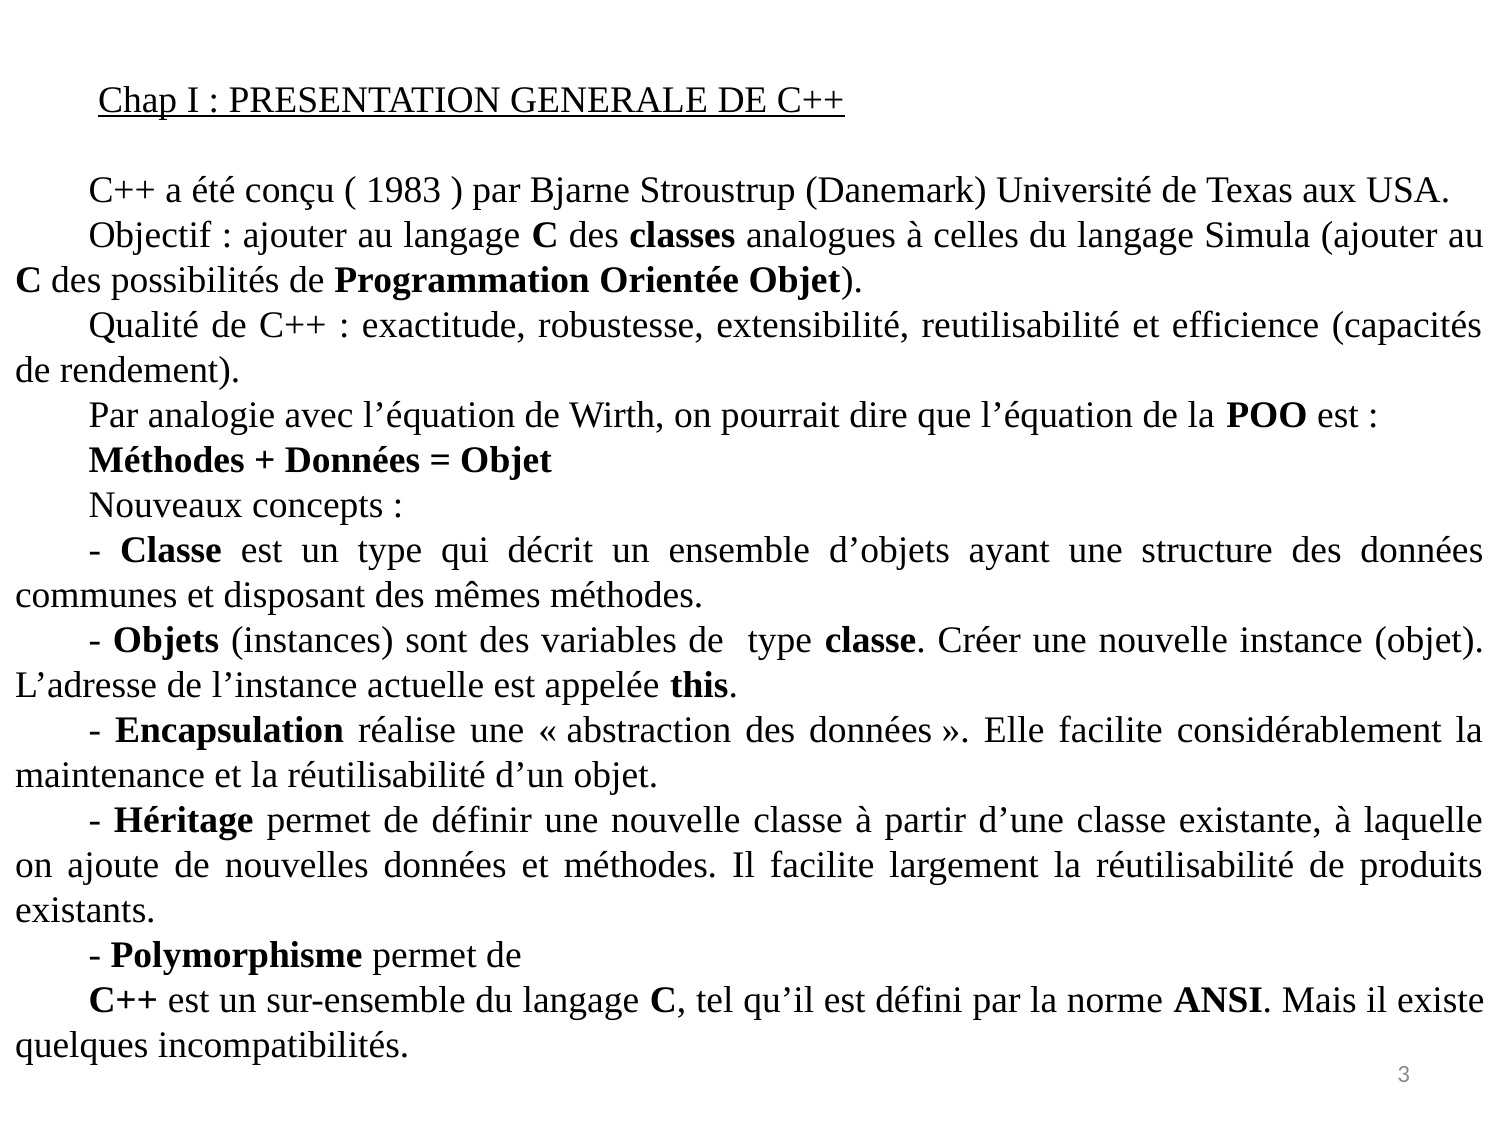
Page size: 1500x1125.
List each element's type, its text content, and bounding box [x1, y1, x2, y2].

text_box Chap I : PRESENTATION GENERALE DE C++ C++ a été conçu ( 1983 ) par Bjarne Stroustrup (Danemark) Université de Texas aux USA. Objectif : ajouter au langage C des classes analogues à celles du langage Simula (ajouter au C des possibilités de Programmation Orientée Objet). Qualité de C++ : exactitude, robustesse, extensibilité, reutilisabilité et efficience (capacités de rendement). Par analogie avec l’équation de Wirth, on pourrait dire que l’équation de la POO est : Méthodes + Données = Objet Nouveaux concepts : - Classe est un type qui décrit un ensemble d’objets ayant une structure des données communes et disposant des mêmes méthodes. - Objets (instances) sont des variables de type classe. Créer une nouvelle instance (objet). L’adresse de l’instance actuelle est appelée this. - Encapsulation réalise une « abstraction des données ». Elle facilite considérablement la maintenance et la réutilisabilité d’un objet. - Héritage permet de définir une nouvelle classe à partir d’une classe existante, à laquelle on ajoute de nouvelles données et méthodes. Il facilite largement la réutilisabilité de produits existants. - Polymorphisme permet de C++ est un sur-ensemble du langage C, tel qu’il est défini par la norme ANSI. Mais il existe quelques incompatibilités. [0, 67, 1500, 1073]
slide_number 3 [1074, 1042, 1425, 1103]
